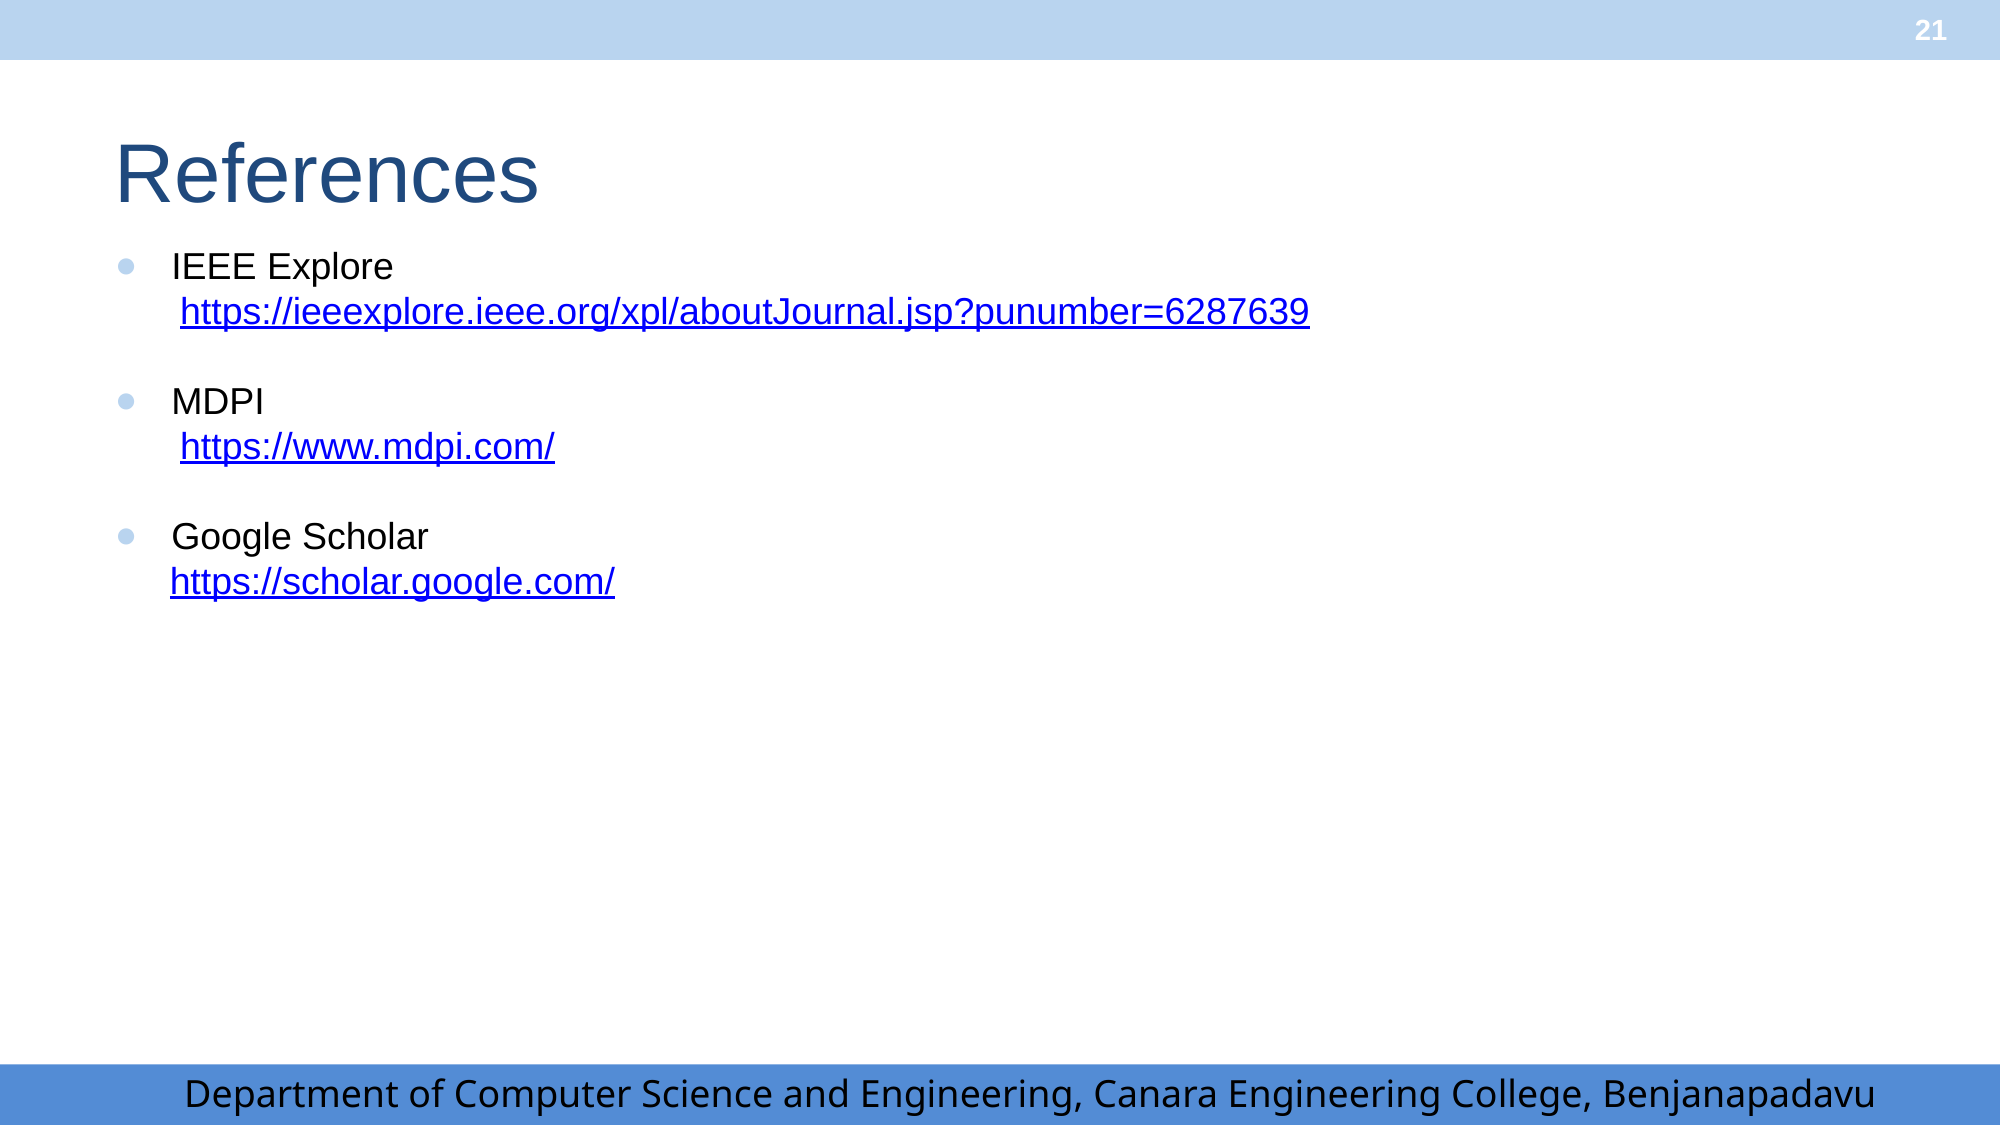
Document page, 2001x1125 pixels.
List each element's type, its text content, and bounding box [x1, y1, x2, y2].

title References [99, 87, 1900, 250]
slide_number ‹#› [1899, 2, 2000, 57]
list IEEE Explore https://ieeexplore.ieee.org/xpl/aboutJournal.jsp?punumber=6287639 MDPI https://www.mdpi.com/ Google Scholar https://scholar.google.com/ [81, 234, 1882, 1035]
